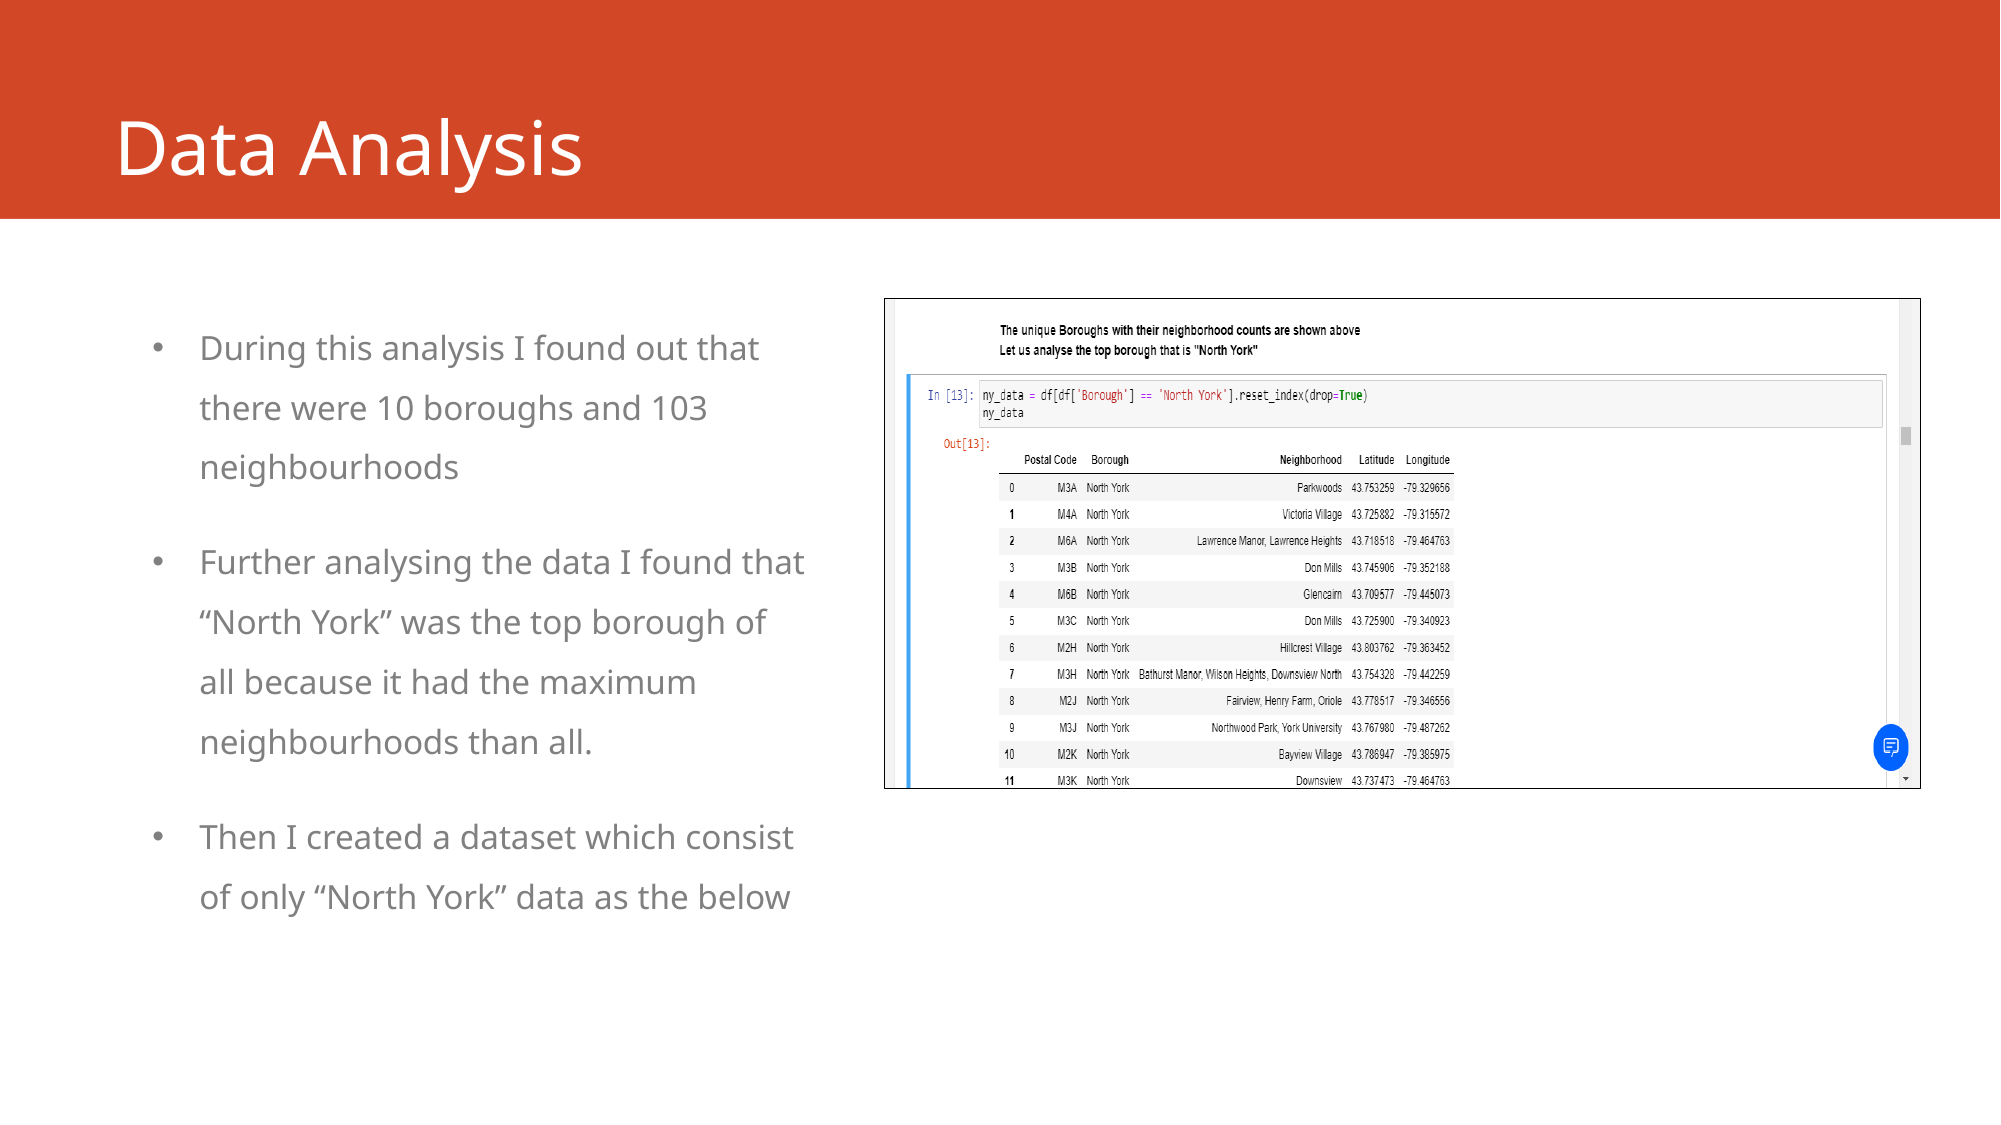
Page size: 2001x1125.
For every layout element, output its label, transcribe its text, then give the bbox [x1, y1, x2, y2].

title Data Analysis [99, 0, 1863, 199]
picture [885, 299, 1921, 789]
list During this analysis I found out that there were 10 boroughs and 103 neighbourhoods Further analysing the data I found that “North York” was the top borough of all because it had the maximum neighbourhoods than all. Then I created a dataset which consist of only “North York” data as the below [137, 299, 822, 1014]
